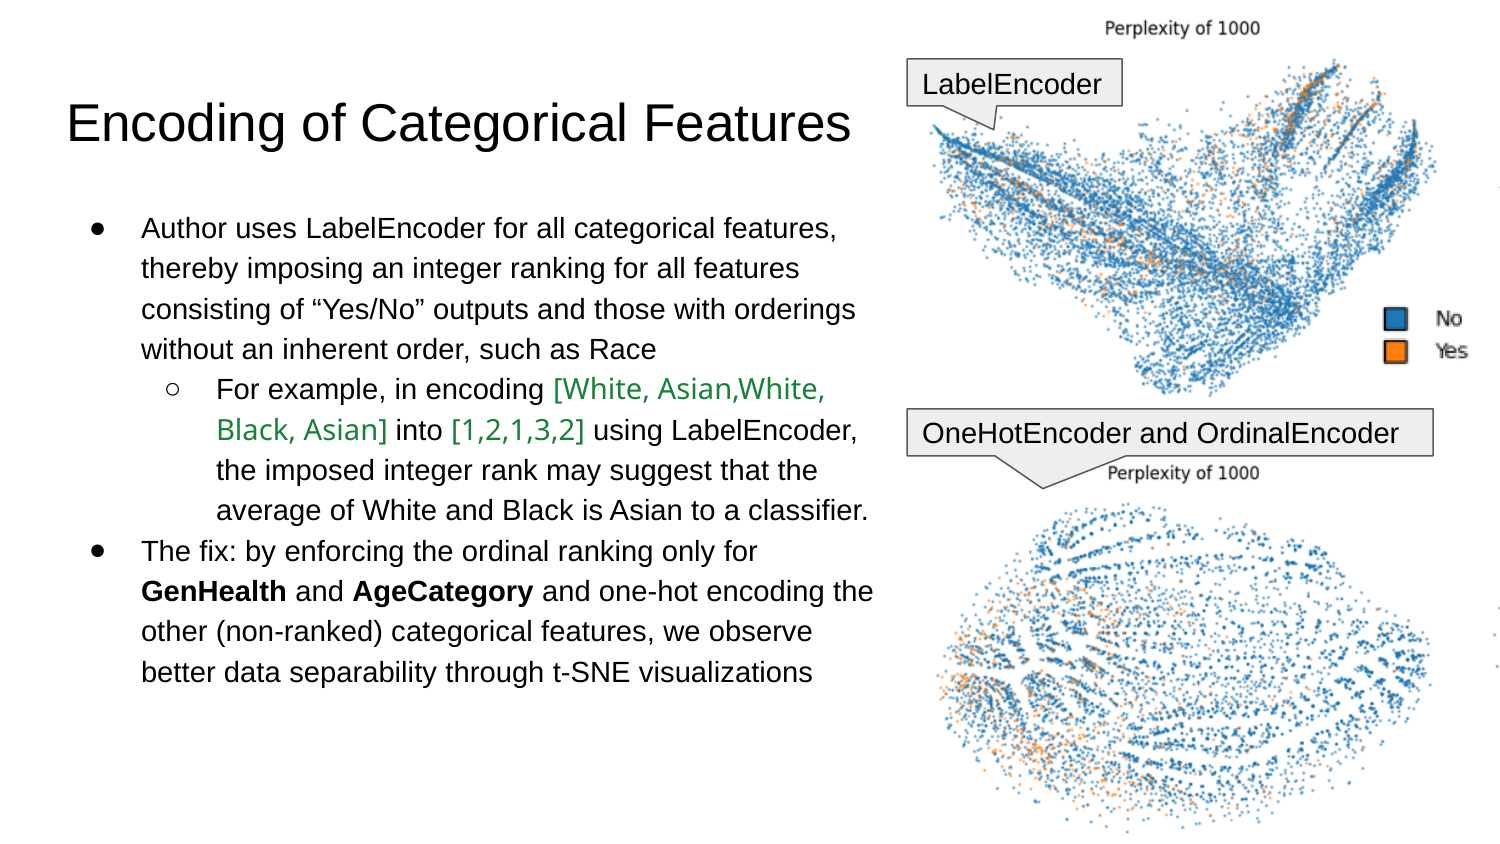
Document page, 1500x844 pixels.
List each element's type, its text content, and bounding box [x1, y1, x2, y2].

picture [906, 5, 1500, 414]
title Encoding of Categorical Features [51, 72, 901, 167]
picture [906, 433, 1500, 844]
text_box OneHotEncoder and OrdinalEncoder [907, 421, 1434, 431]
list Author uses LabelEncoder for all categorical features, thereby imposing an integer ranking for all features consisting of “Yes/No” outputs and those with orderings without an inherent order, such as Race For example, in encoding [White, Asian,White, Black, Asian] into [1,2,1,3,2] using LabelEncoder, the imposed integer rank may suggest that the average of White and Black is Asian to a classifier. The fix: by enforcing the ordinal ranking only for GenHealth and AgeCategory and one-hot encoding the other (non-ranked) categorical features, we observe better data separability through t-SNE visualizations [51, 189, 907, 750]
